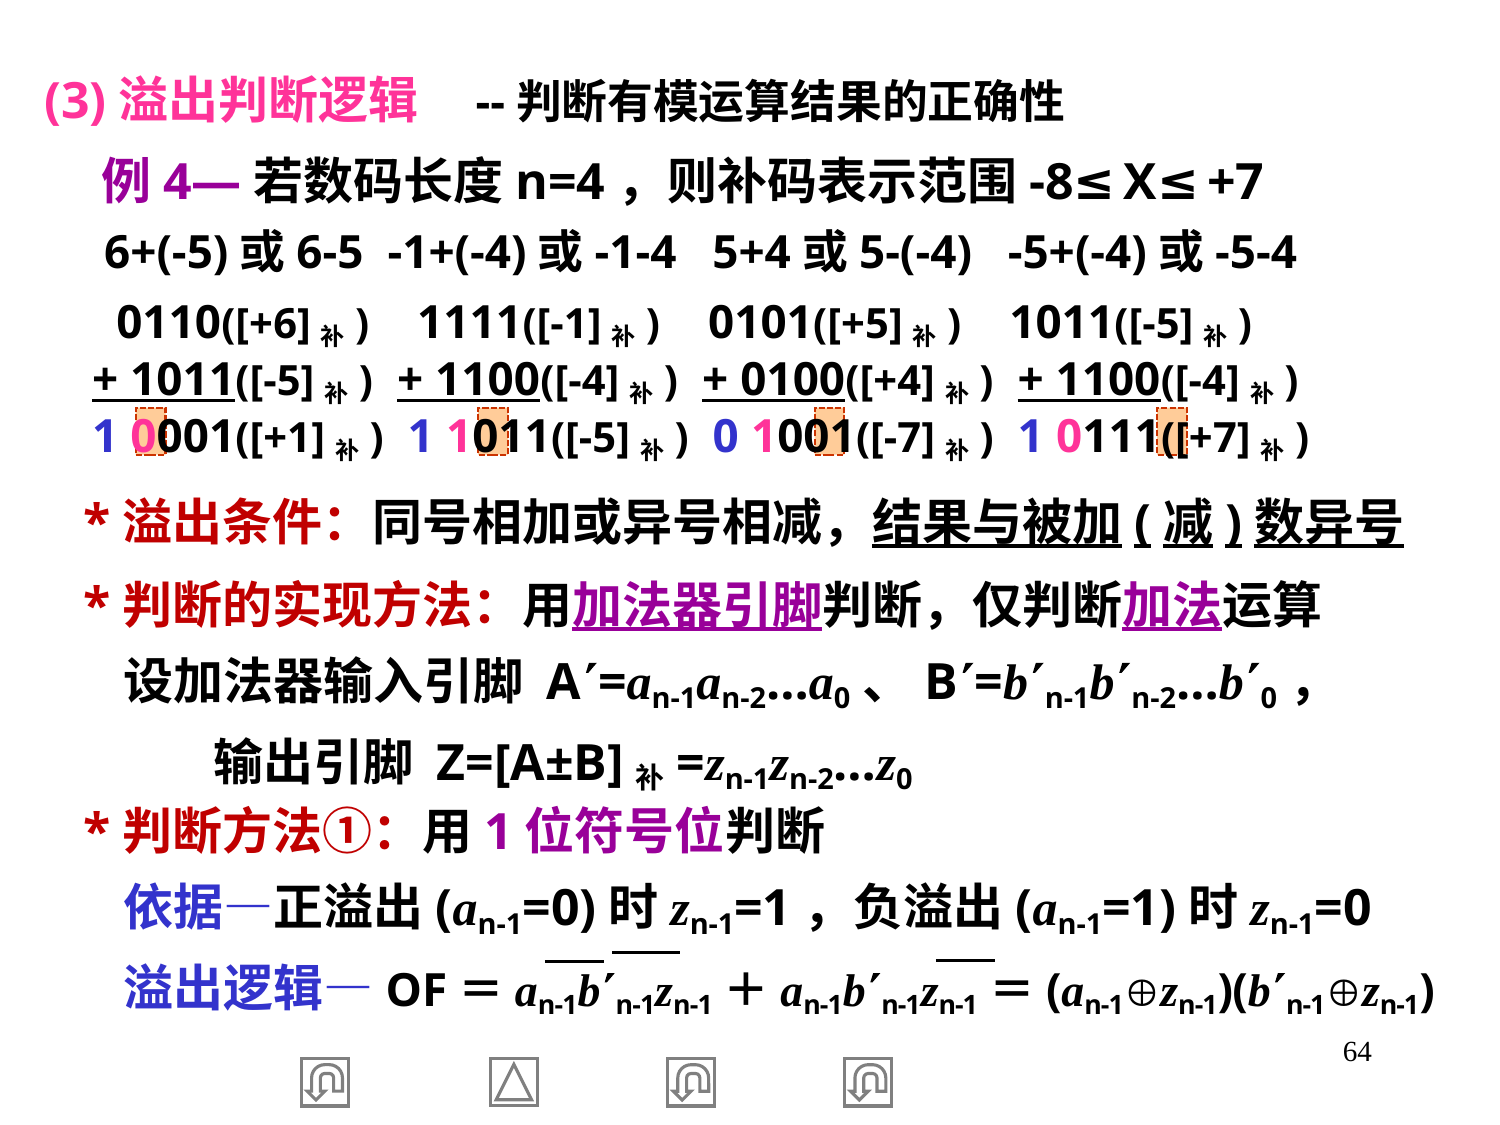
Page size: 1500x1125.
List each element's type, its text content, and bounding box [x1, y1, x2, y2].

text_box [667, 1058, 715, 1107]
text_box [844, 1058, 892, 1107]
text_box *溢出条件：同号相加或异号相减，结果与被加(减)数异号 [29, 475, 1471, 550]
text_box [29, 777, 1483, 1020]
text_box [301, 1058, 349, 1106]
text_box *判断的实现方法：用加法器引脚判断，仅判断加法运算 设加法器输入引脚 A=an-1an-2…a0、B=bn-1bn-2…b0， 输出引脚 Z=[A±B]补=zn-1zn-2…z0 [29, 550, 1471, 776]
text_box [490, 1058, 538, 1106]
slide_number 64 [1074, 1027, 1388, 1101]
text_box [29, 126, 1483, 469]
text_box (3)溢出判断逻辑 --判断有模运算结果的正确性 [29, 46, 1471, 126]
